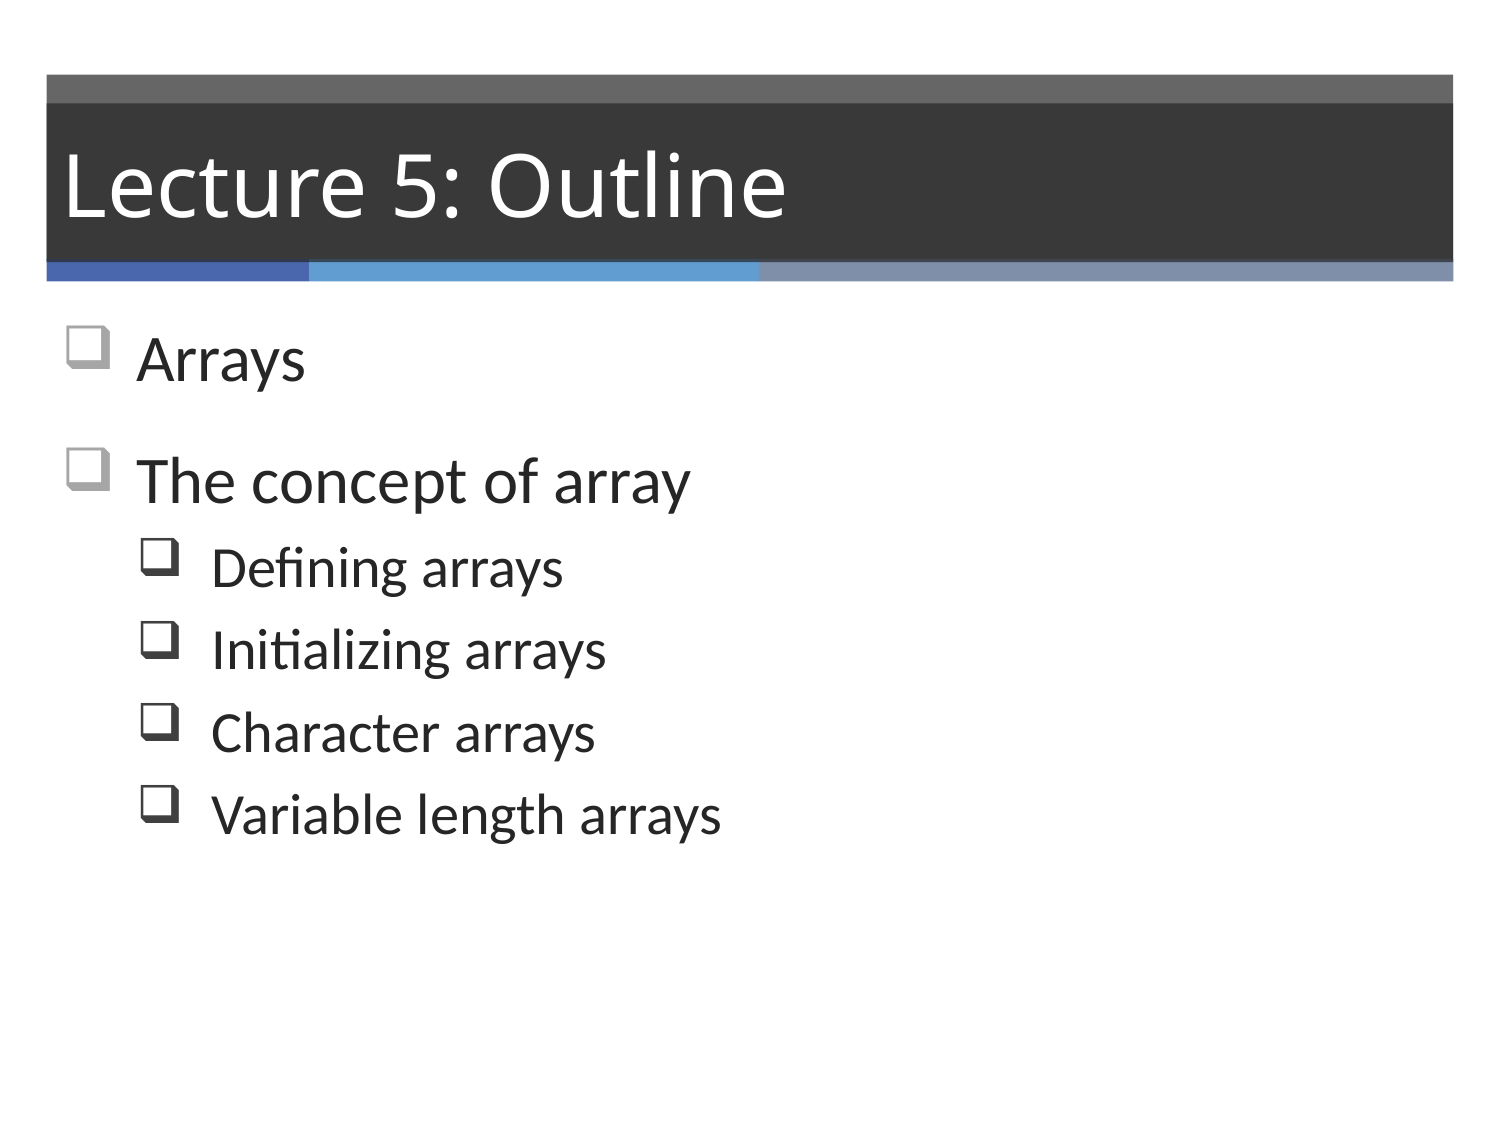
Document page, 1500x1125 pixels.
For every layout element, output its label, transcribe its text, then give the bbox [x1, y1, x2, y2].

list Arrays The concept of array Defining arrays Initializing arrays Character arrays Variable length arrays [46, 307, 1373, 1057]
title Lecture 5: Outline [46, 103, 1454, 263]
